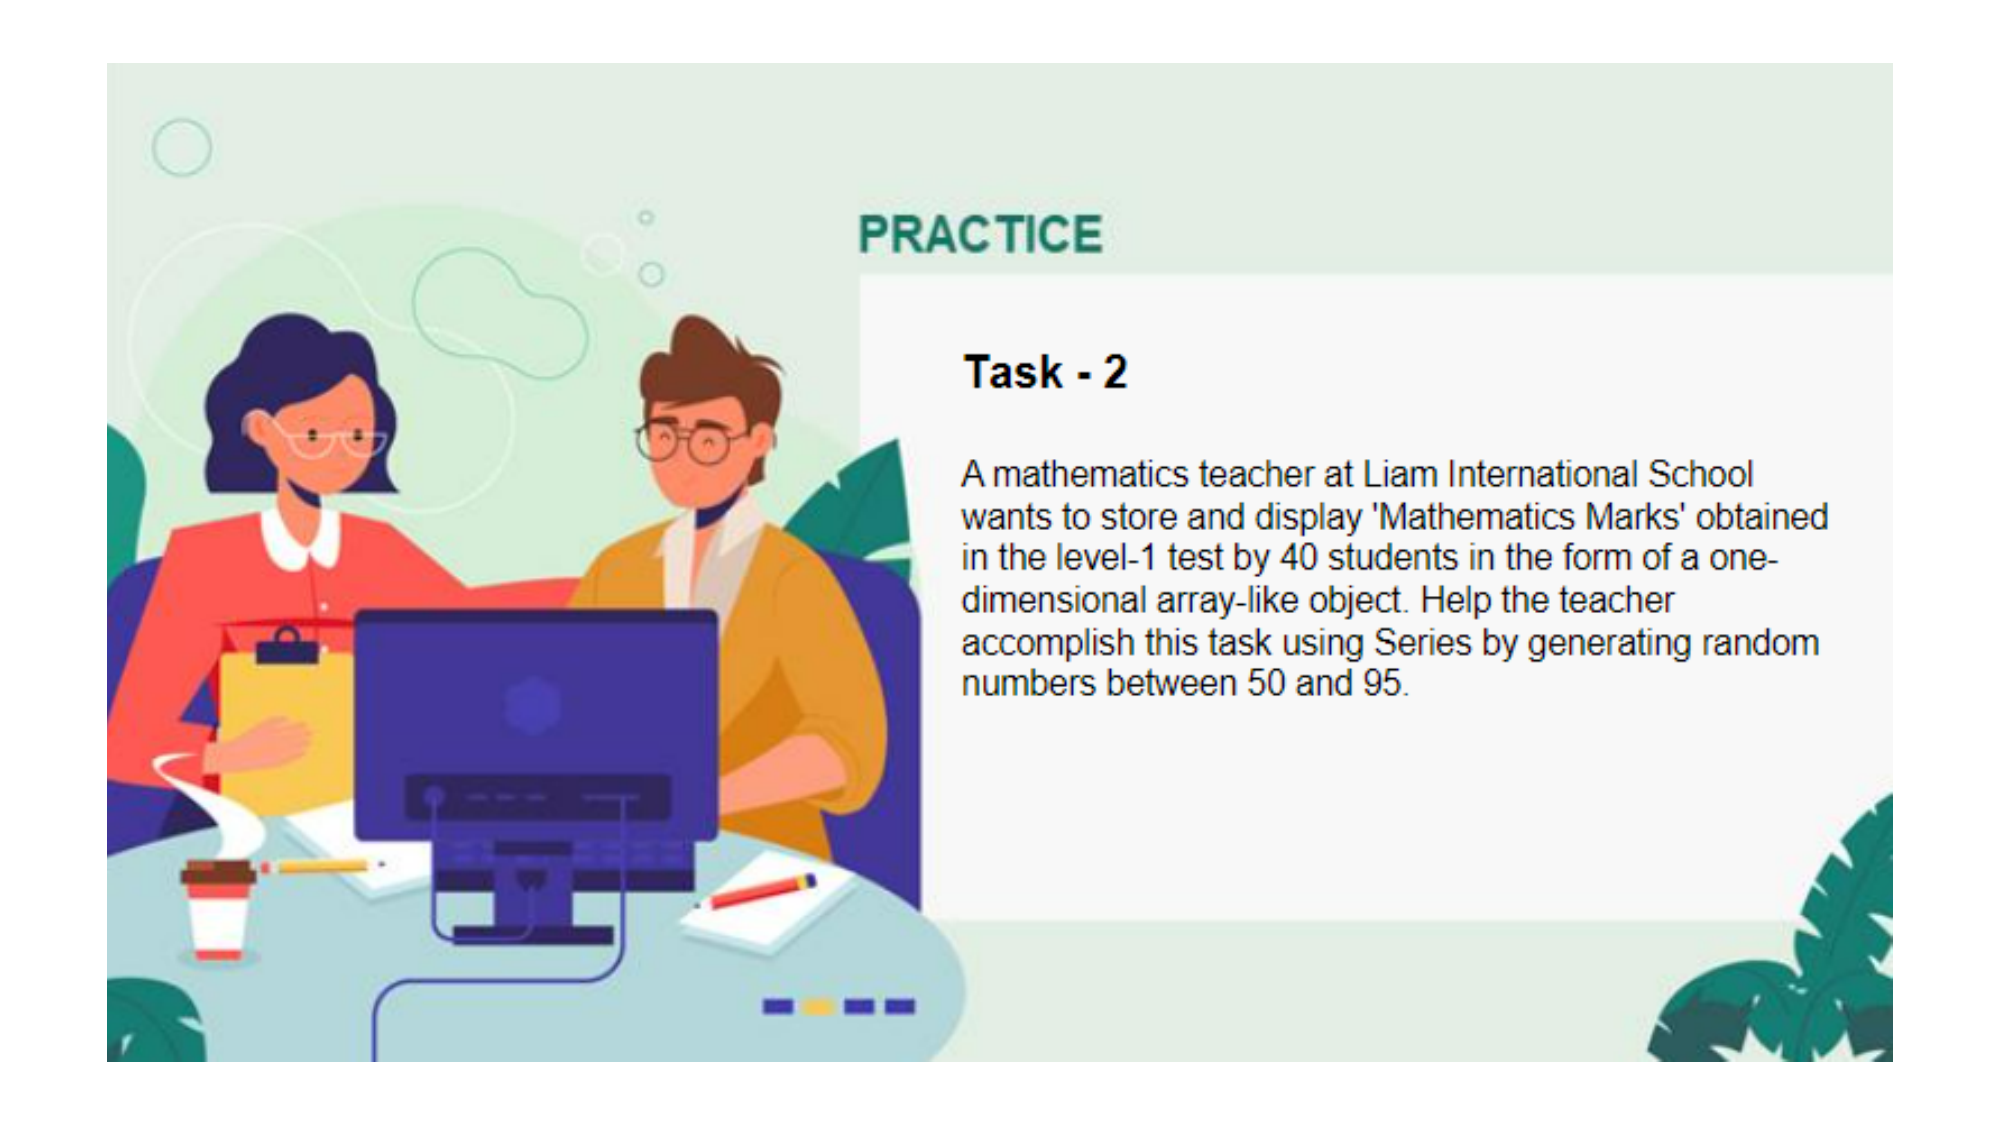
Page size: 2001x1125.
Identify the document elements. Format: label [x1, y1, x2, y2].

picture [106, 63, 1893, 1062]
